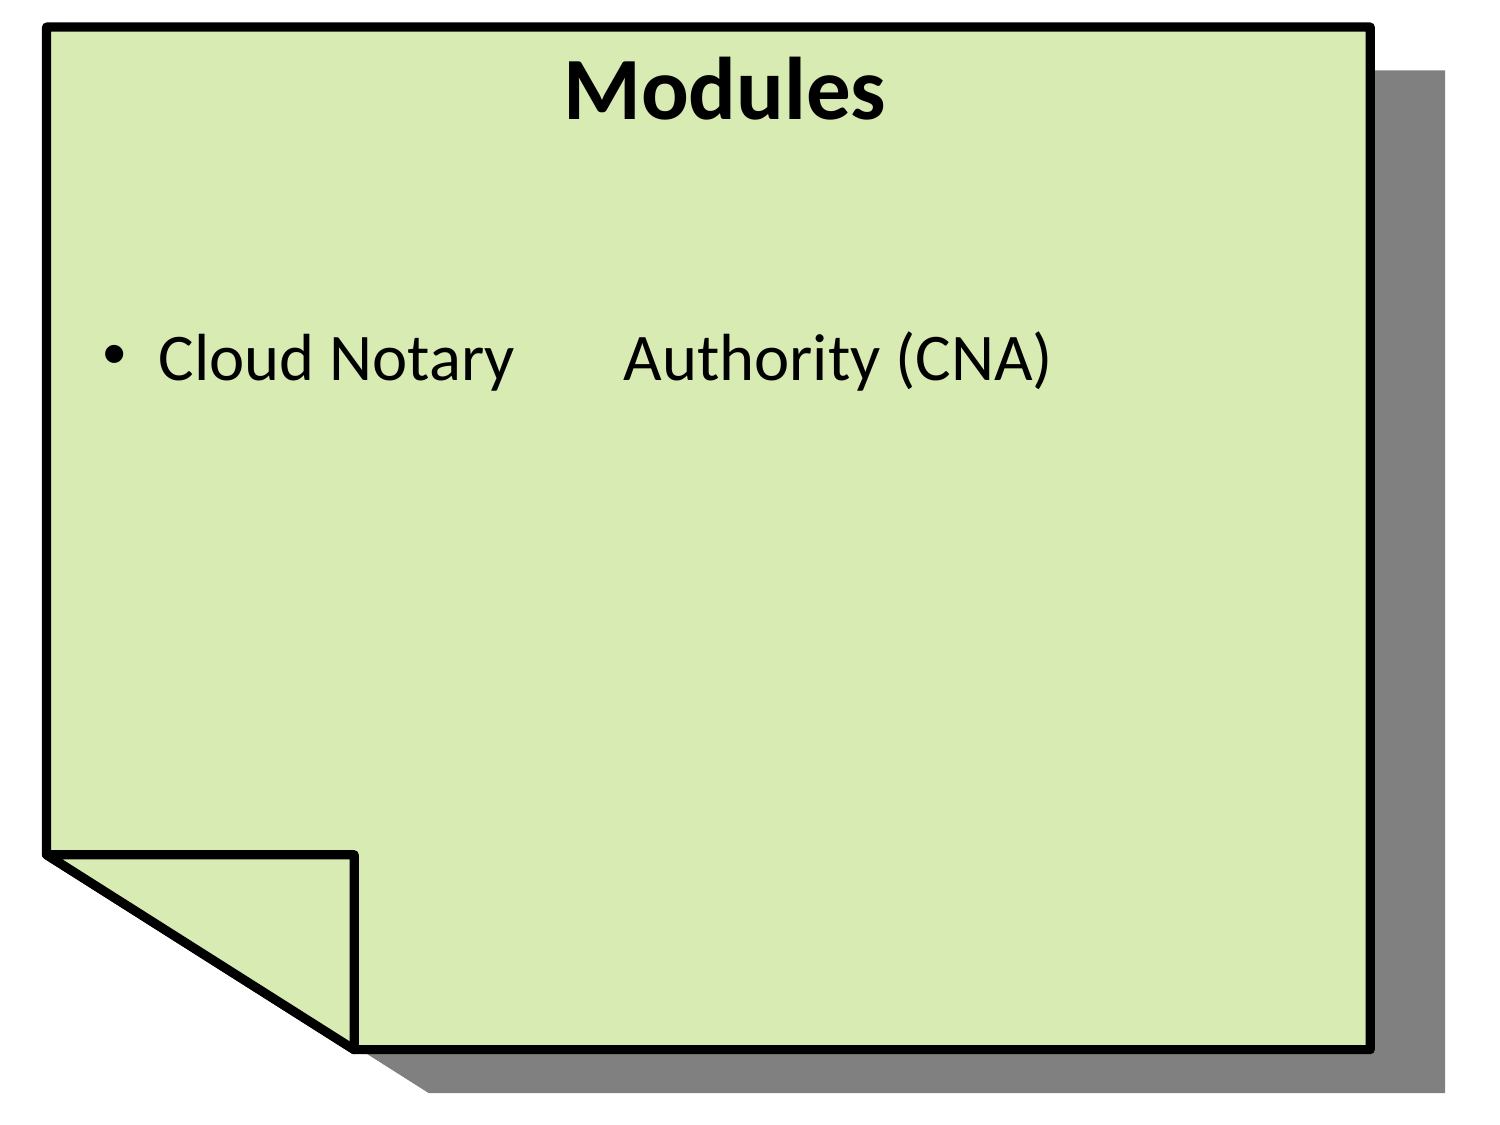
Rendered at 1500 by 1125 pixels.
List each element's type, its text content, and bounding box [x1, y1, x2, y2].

list Cloud Notary Authority (CNA) [87, 212, 1350, 955]
title Modules [75, 45, 1375, 150]
